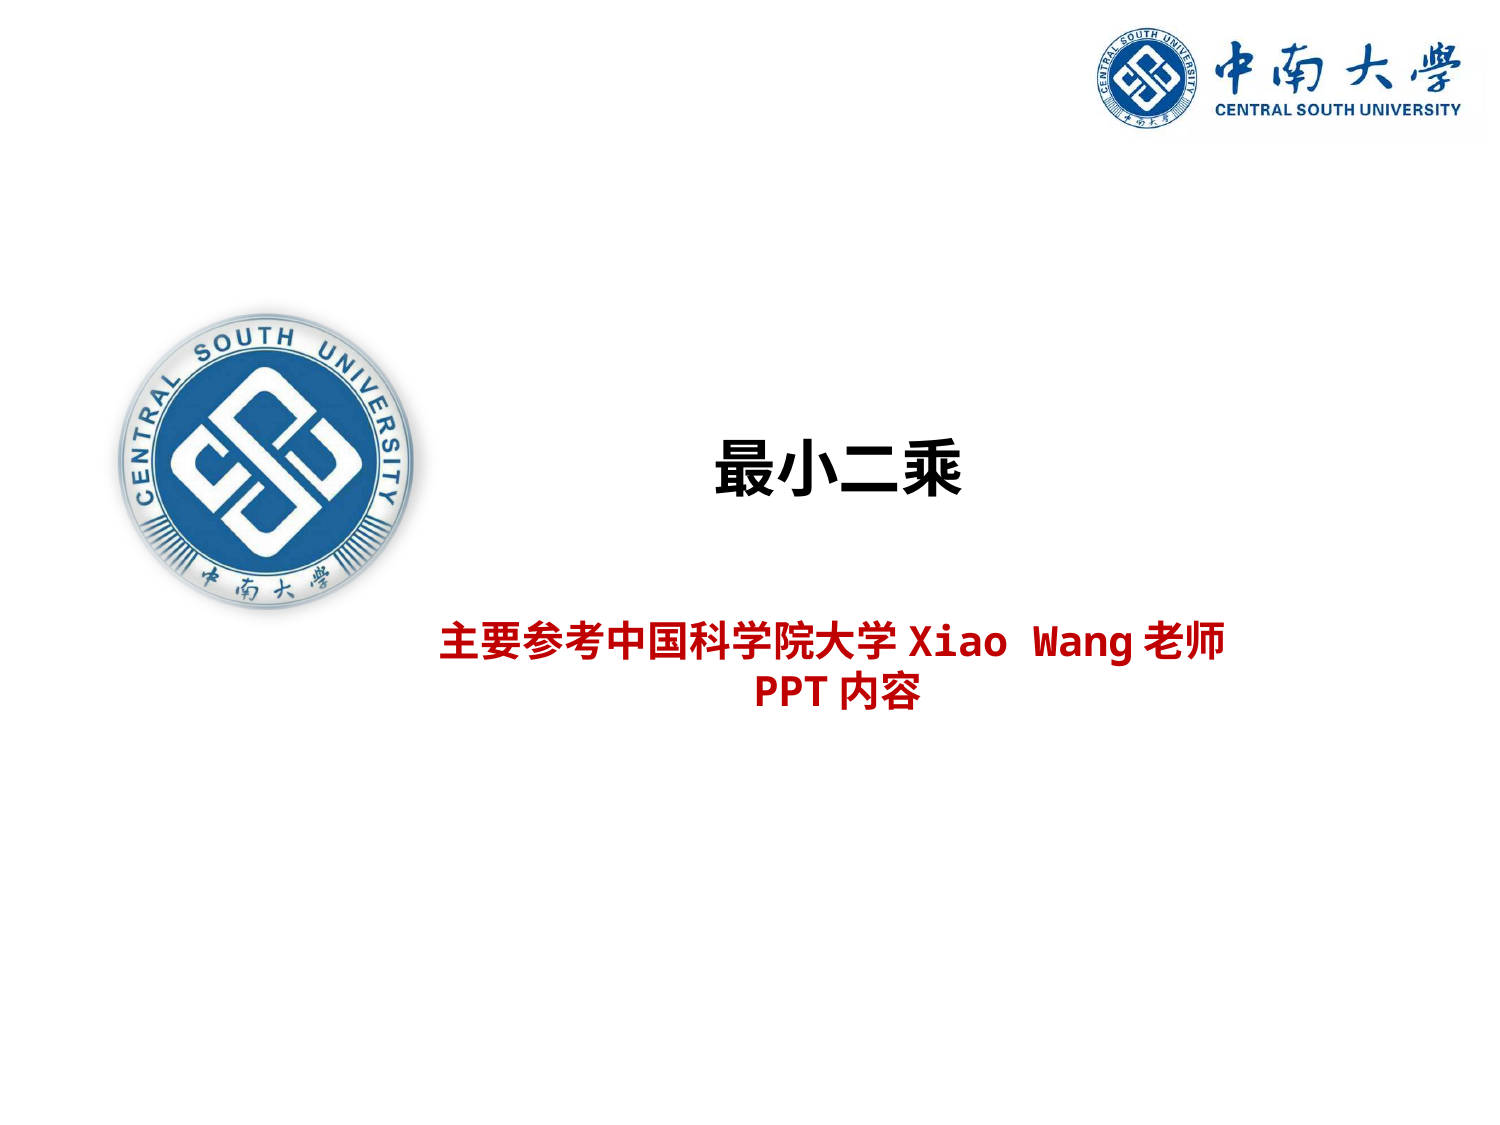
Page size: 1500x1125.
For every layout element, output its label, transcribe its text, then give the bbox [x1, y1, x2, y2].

picture [1080, 14, 1485, 143]
text_box [431, 386, 1247, 544]
text_box 最小二乘 [489, 421, 1189, 512]
picture [104, 299, 431, 622]
text_box 主要参考中国科学院大学Xiao Wang老师PPT内容 [403, 600, 1273, 729]
